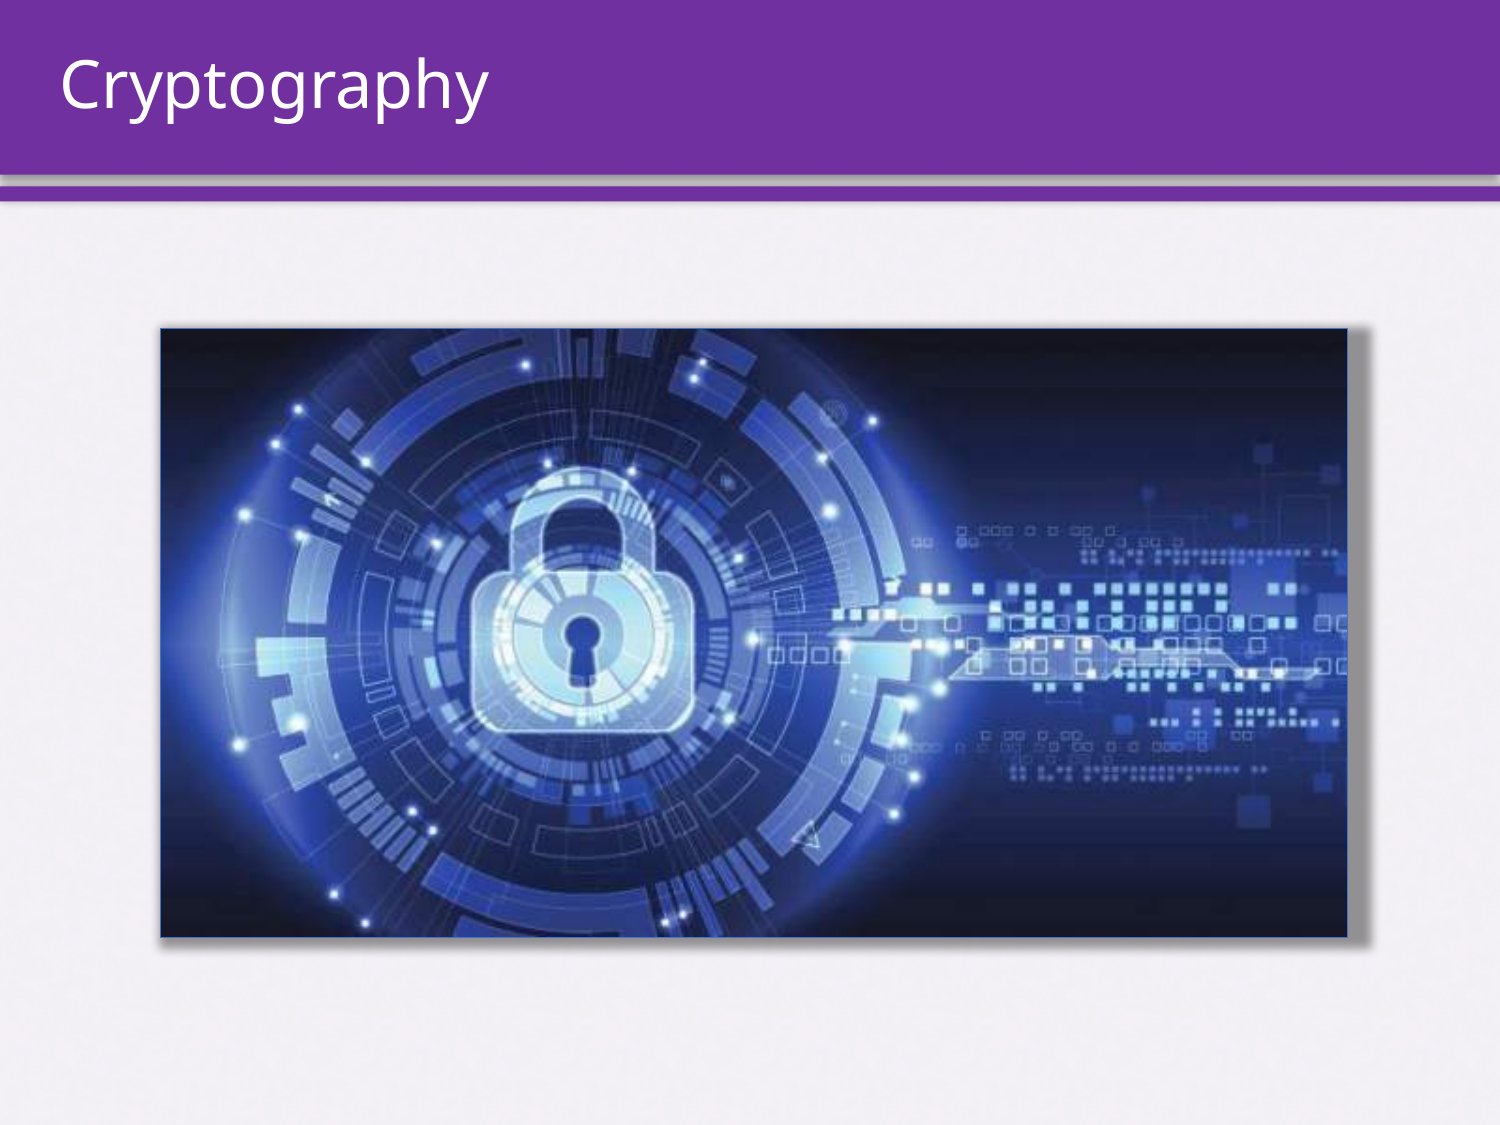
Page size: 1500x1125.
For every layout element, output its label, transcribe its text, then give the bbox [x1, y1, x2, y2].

title Cryptography [44, 0, 1464, 175]
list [160, 328, 1348, 938]
